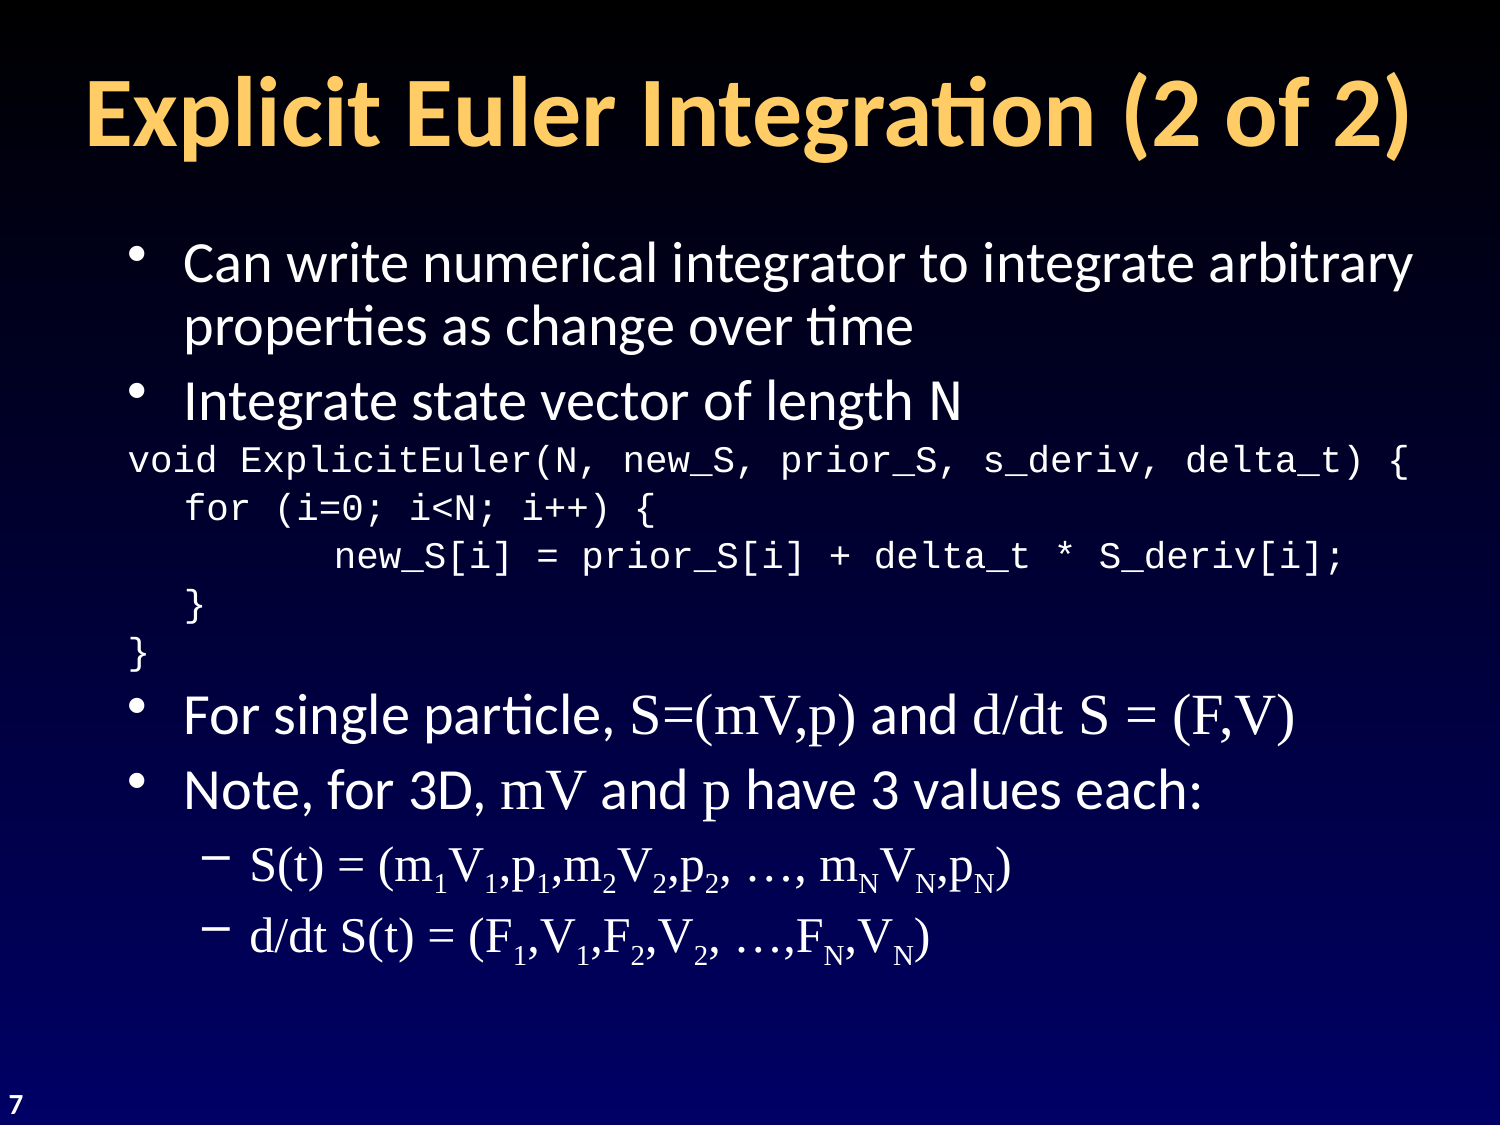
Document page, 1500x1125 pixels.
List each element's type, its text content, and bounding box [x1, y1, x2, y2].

title Explicit Euler Integration (2 of 2) [24, 24, 1475, 188]
slide_number 7 [0, 1078, 93, 1125]
list Can write numerical integrator to integrate arbitrary properties as change over time Integrate state vector of length N void ExplicitEuler(N, new_S, prior_S, s_deriv, delta_t) { for (i=0; i<N; i++) { new_S[i] = prior_S[i] + delta_t * S_deriv[i]; } } For single particle, S=(mV,p) and d/dt S = (F,V) Note, for 3D, mV and p have 3 values each: S(t) = (m1V1,p1,m2V2,p2, …, mNVN,pN) d/dt S(t) = (F1,V1,F2,V2, …,FN,VN) [112, 224, 1450, 925]
